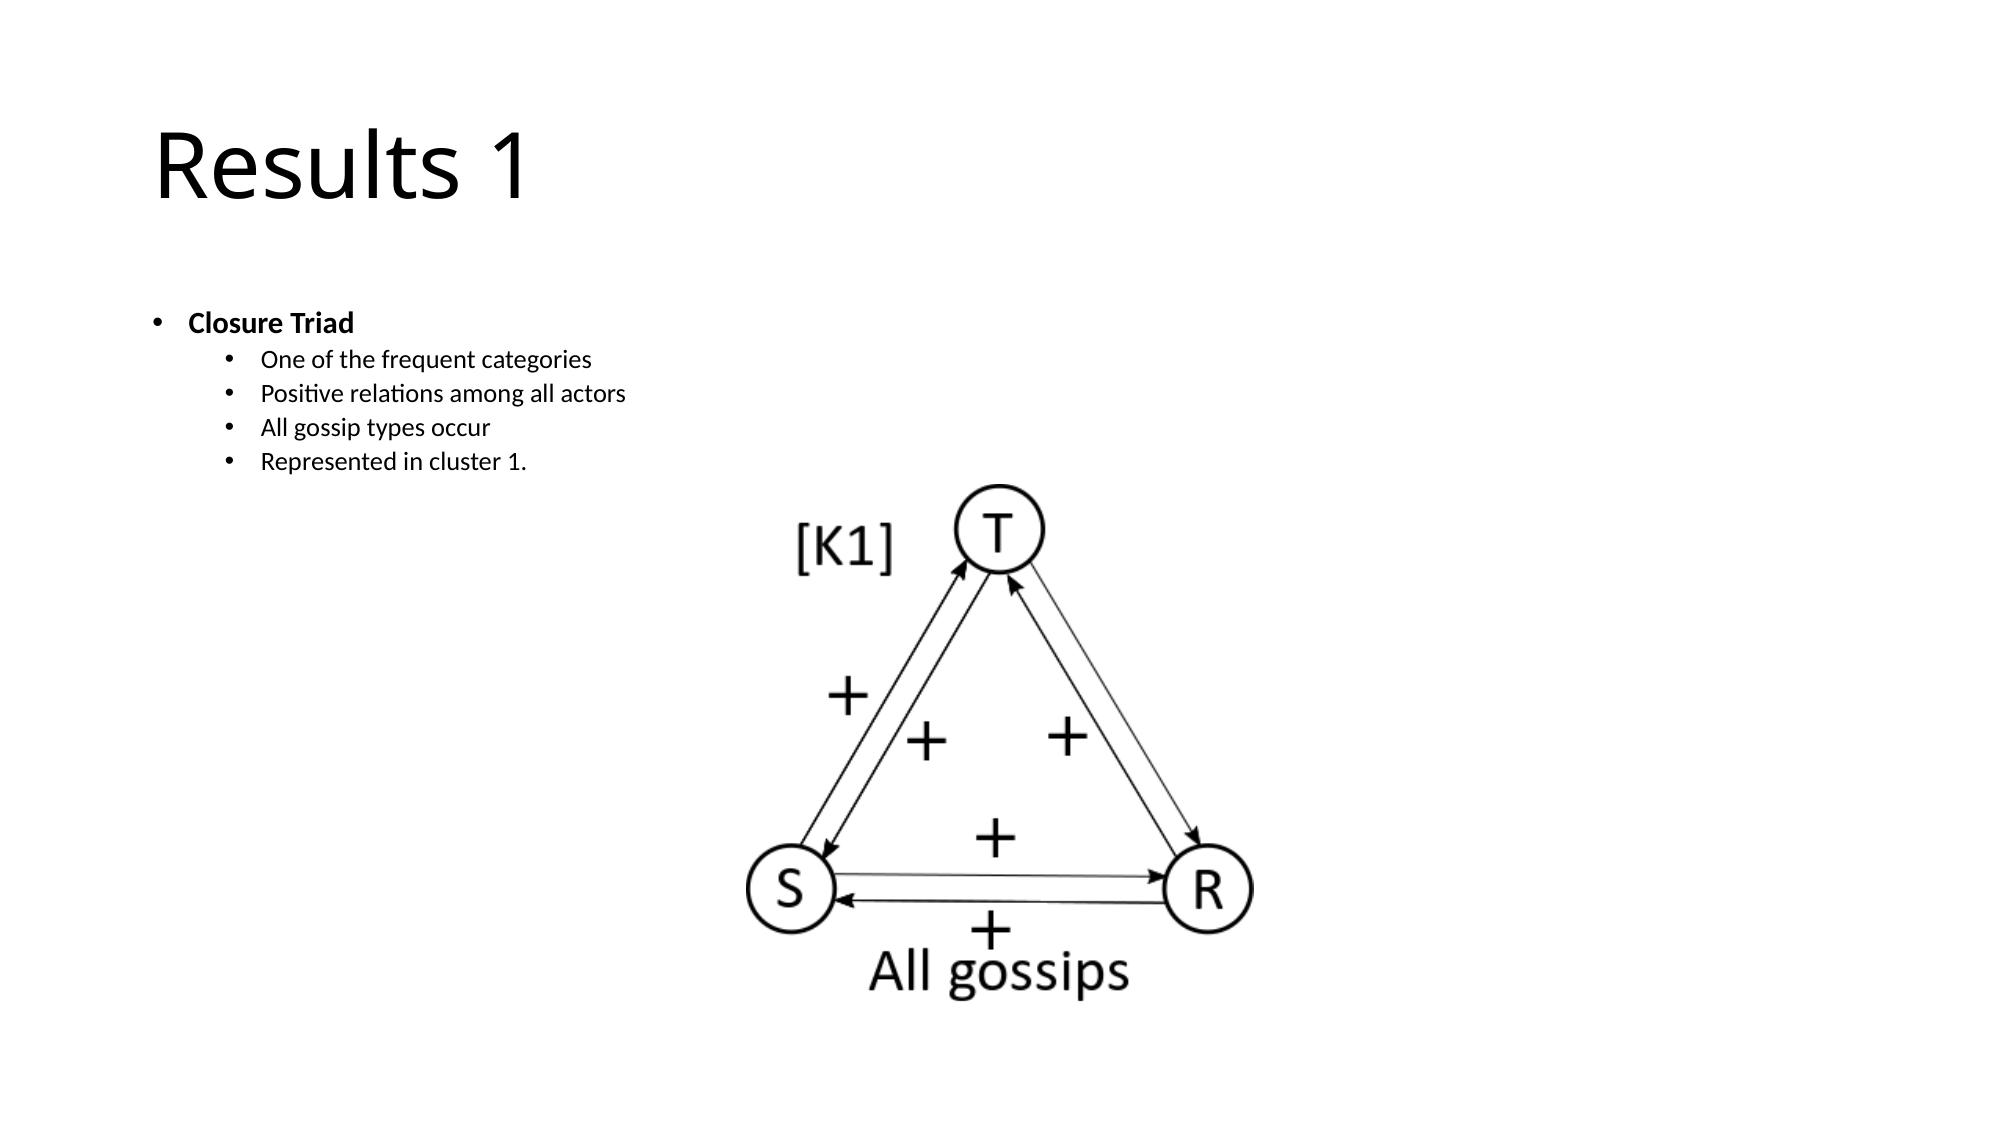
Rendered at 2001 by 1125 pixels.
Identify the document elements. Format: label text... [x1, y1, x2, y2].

list Closure Triad One of the frequent categories Positive relations among all actors All gossip types occur Represented in cluster 1. [137, 299, 1863, 485]
title Results 1 [137, 59, 1863, 278]
picture [746, 483, 1254, 1003]
